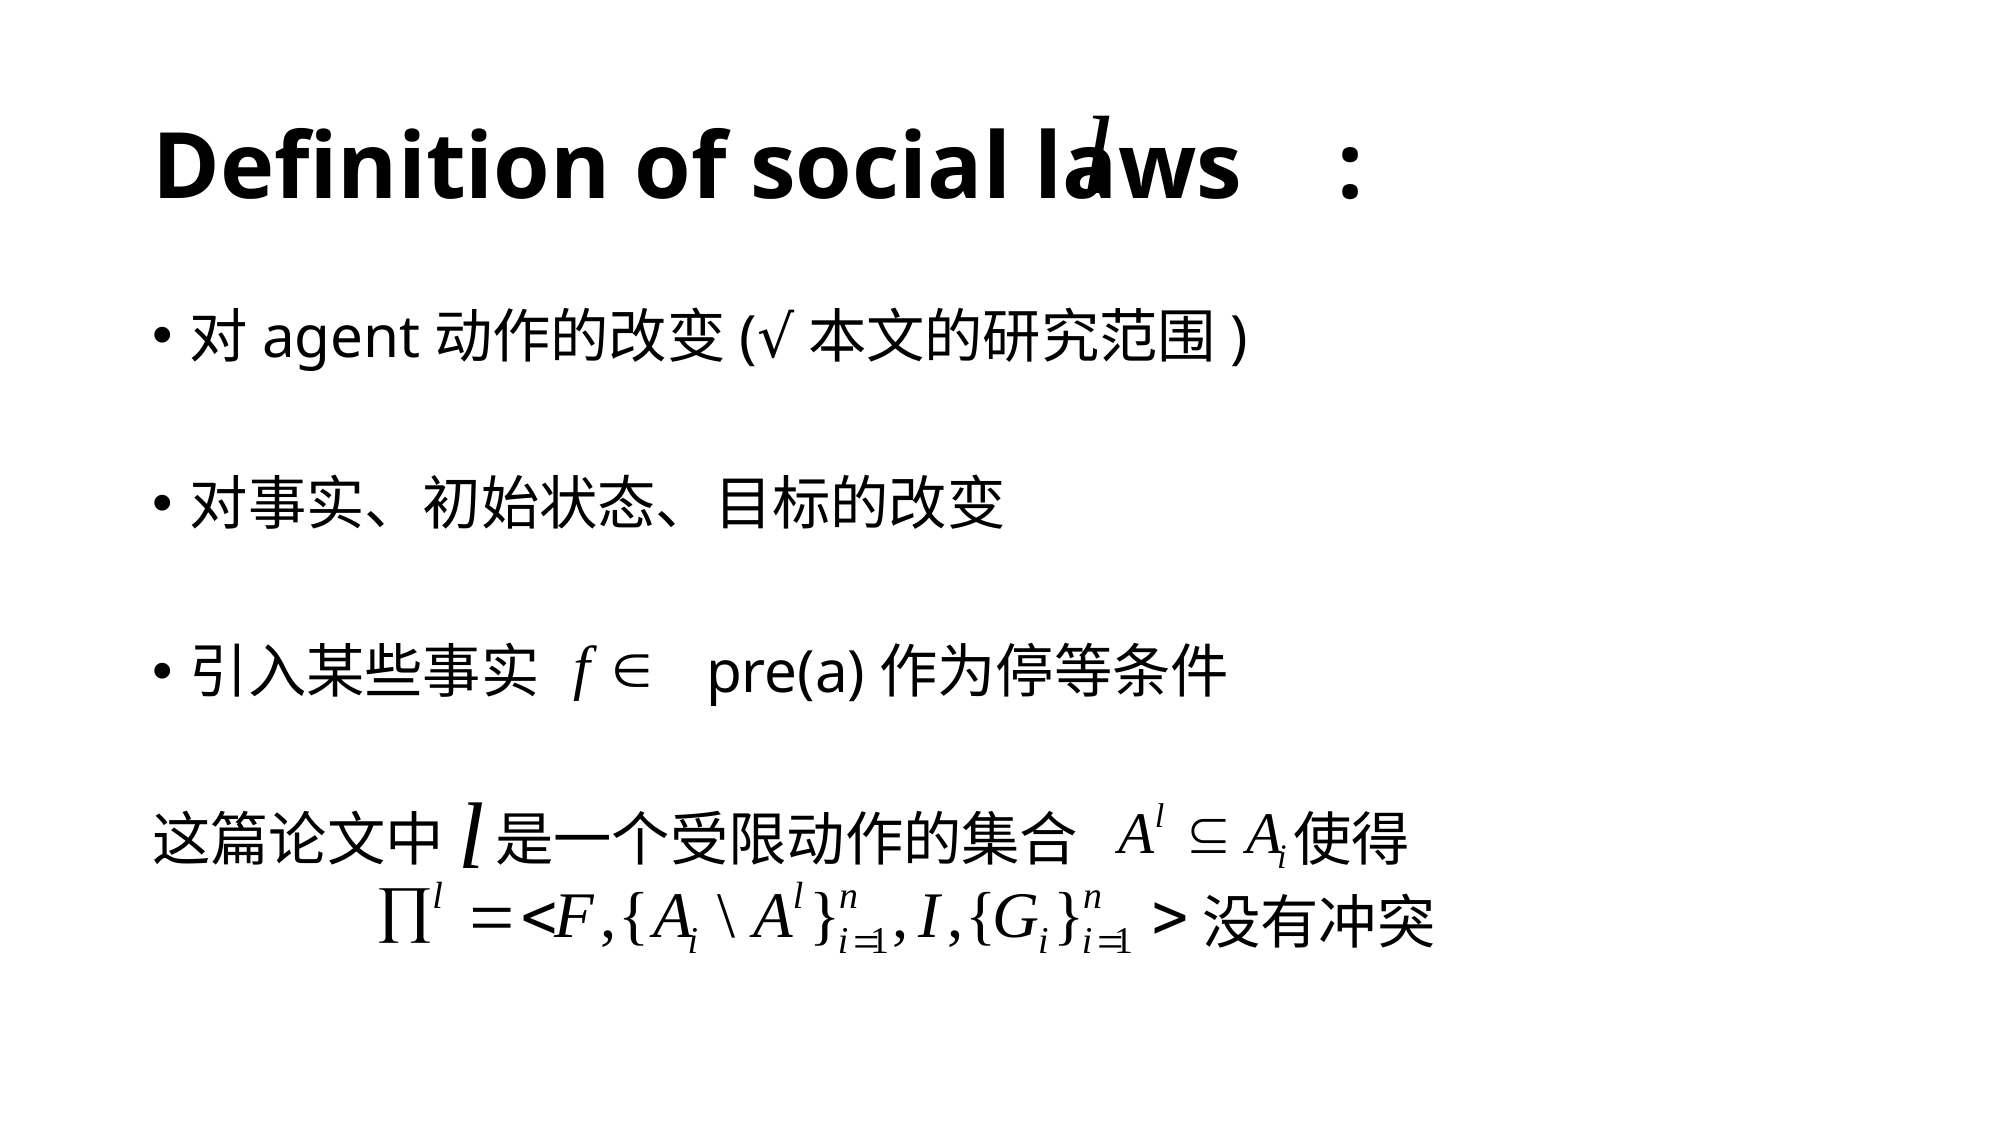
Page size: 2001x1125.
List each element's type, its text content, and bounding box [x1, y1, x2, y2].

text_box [1068, 91, 1134, 222]
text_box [553, 633, 660, 715]
list 对agent动作的改变(√本文的研究范围) 对事实、初始状态、目标的改变 引入某些事实 pre(a)作为停等条件 这篇论文中 是一个受限动作的集合 使得 没有冲突 [137, 299, 1863, 1014]
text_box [367, 866, 1200, 970]
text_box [447, 781, 503, 866]
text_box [1104, 789, 1297, 884]
title Definition of social laws : [137, 59, 1863, 278]
